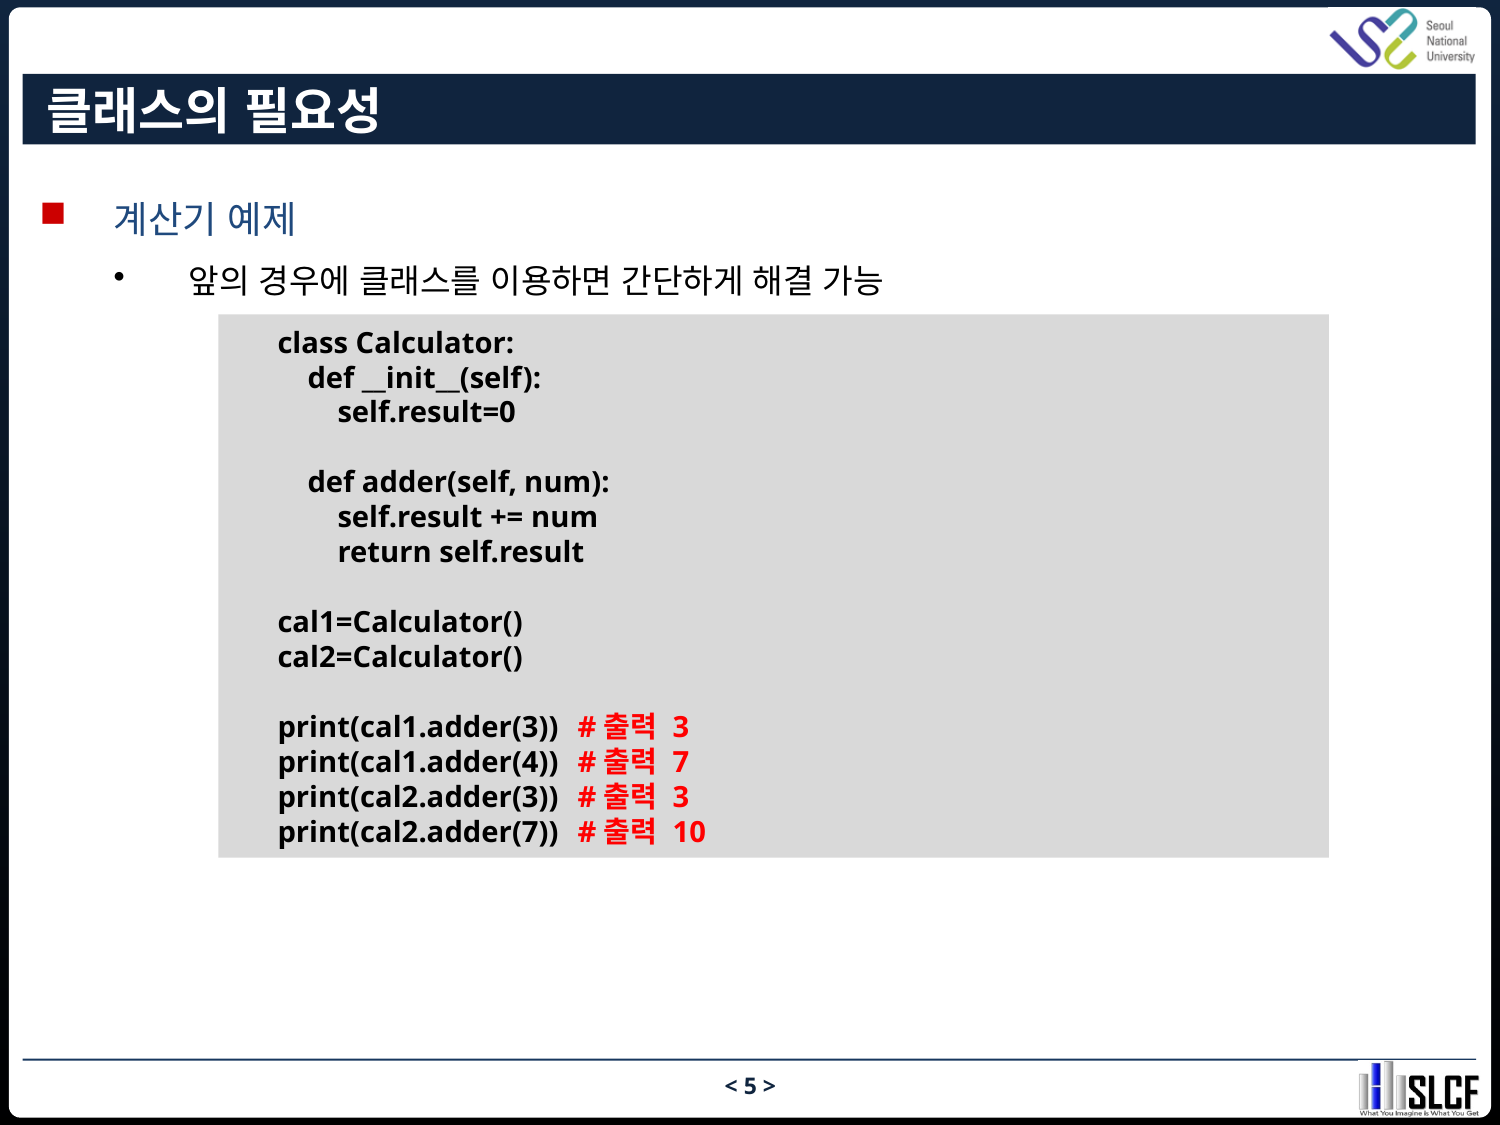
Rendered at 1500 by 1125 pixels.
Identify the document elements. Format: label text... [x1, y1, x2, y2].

picture [1358, 1060, 1481, 1117]
list 계산기 예제 앞의 경우에 클래스를 이용하면 간단하게 해결 가능 Calculator 클래스로 만들어진 cal1, cal2라는 별개의 계산기가 각각의 역할을 수행 함수 2개를 사용했을 때와 동일한 결과 출력 [38, 173, 1462, 972]
picture [1328, 7, 1476, 70]
title 클래스의 필요성 [22, 73, 1476, 145]
text_box class Calculator: def __init__(self): self.result=0 def adder(self, num): self.result += num return self.result cal1=Calculator() cal2=Calculator() print(cal1.adder(3)) #출력 3 print(cal1.adder(4)) #출력 7 print(cal2.adder(3)) #출력 3 print(cal2.adder(7)) #출력 10 [218, 314, 1329, 858]
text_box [364, 742, 414, 753]
